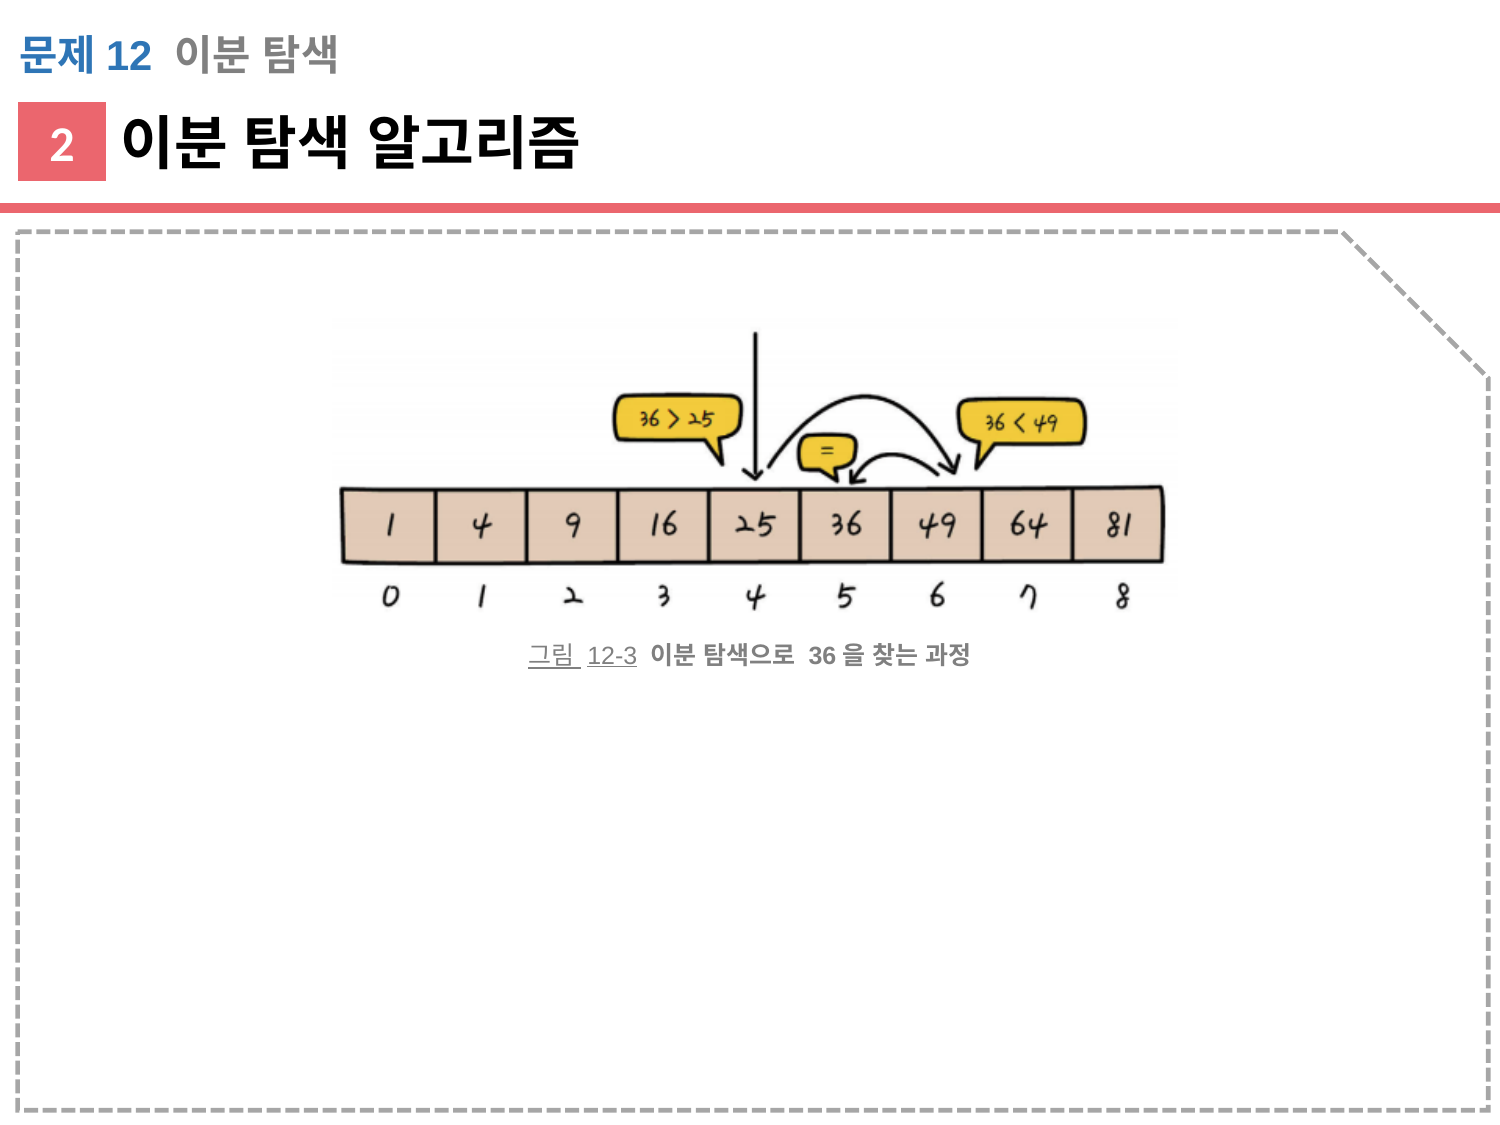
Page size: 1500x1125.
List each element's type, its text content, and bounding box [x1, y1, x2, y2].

text_box 2 [17, 101, 106, 182]
text_box 문제12 이분 탐색 [4, 21, 1422, 86]
text_box 그림 12-3 이분 탐색으로 36을 찾는 과정 [0, 632, 1500, 678]
text_box 이분 탐색 알고리즘 [106, 98, 1489, 184]
picture [327, 318, 1178, 633]
text_box [16, 678, 1490, 1112]
text_box [16, 230, 1490, 632]
